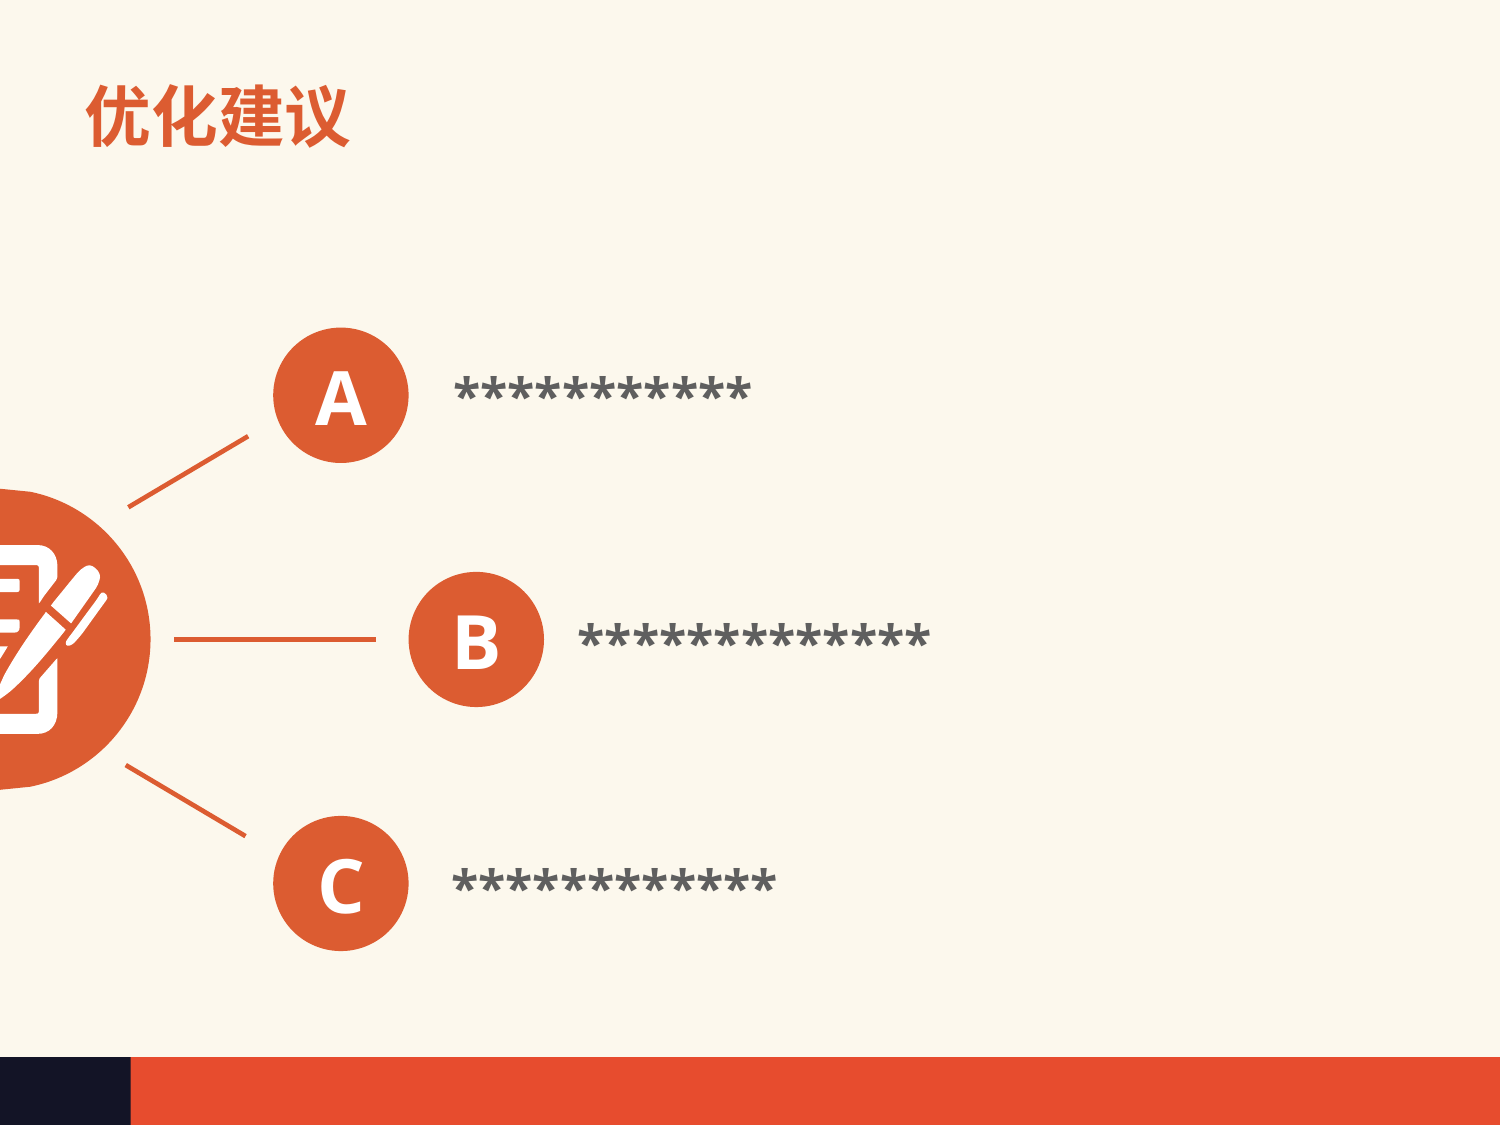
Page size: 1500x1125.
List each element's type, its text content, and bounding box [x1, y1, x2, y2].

text_box [0, 658, 58, 734]
text_box A [272, 326, 410, 465]
text_box [50, 565, 101, 624]
text_box C [272, 814, 410, 953]
text_box [0, 488, 151, 790]
title 优化建议 [69, 55, 1431, 163]
text_box ************ [436, 836, 1431, 924]
text_box [0, 545, 58, 604]
text_box ************* [563, 591, 1128, 679]
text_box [125, 765, 246, 837]
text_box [128, 436, 249, 508]
text_box [65, 592, 108, 646]
text_box B [407, 570, 546, 709]
text_box *********** [438, 345, 941, 432]
text_box [0, 611, 66, 699]
